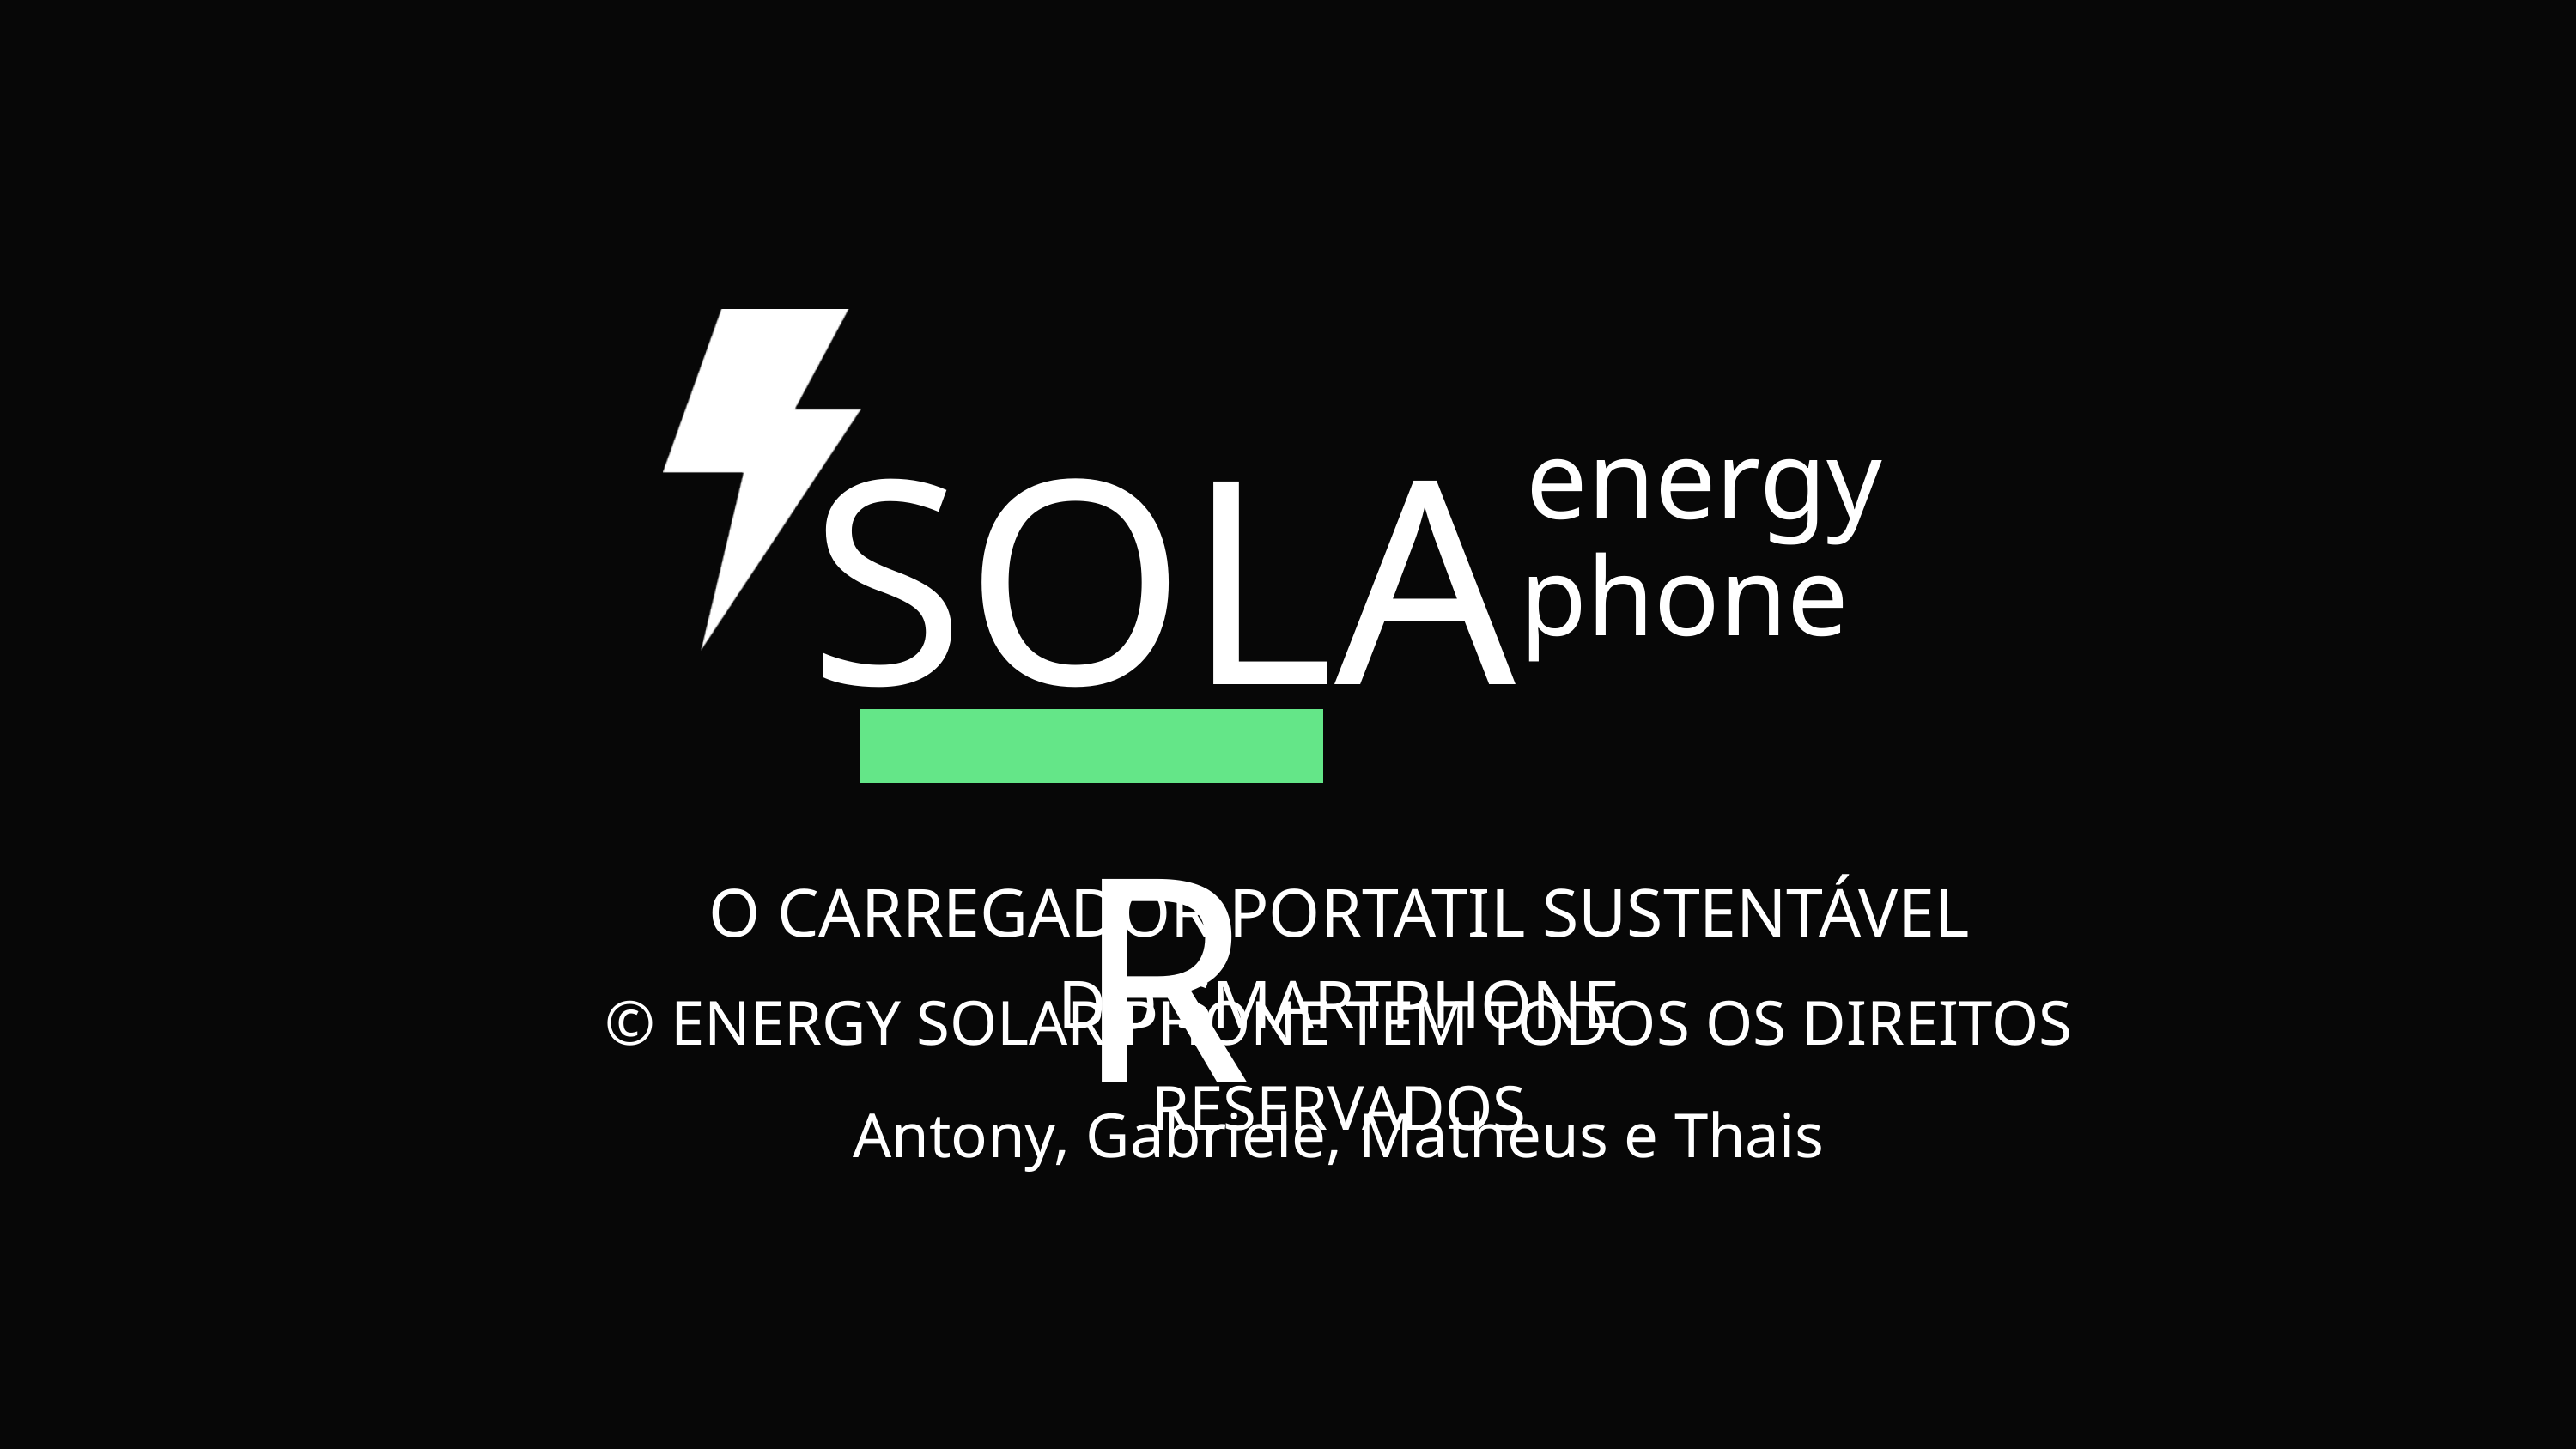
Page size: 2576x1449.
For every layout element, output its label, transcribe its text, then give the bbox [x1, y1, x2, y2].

text_box energy [1508, 387, 1902, 541]
picture [663, 309, 861, 651]
text_box O CARREGADOR PORTATIL SUSTENTÁVEL DO SMARTPHONE [660, 857, 2018, 1043]
text_box Antony, Gabriele, Matheus e Thais [582, 1084, 2096, 1170]
text_box SOLAR [762, 1043, 1564, 1084]
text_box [860, 708, 1324, 783]
text_box phone [1508, 541, 1862, 658]
text_box © ENERGY SOLAR PHONE TEM TODOS OS DIREITOS RESERVADOS [582, 972, 762, 1084]
text_box © ENERGY SOLAR PHONE TEM TODOS OS DIREITOS RESERVADOS [1564, 972, 2096, 1084]
text_box SOLAR [762, 343, 1564, 857]
